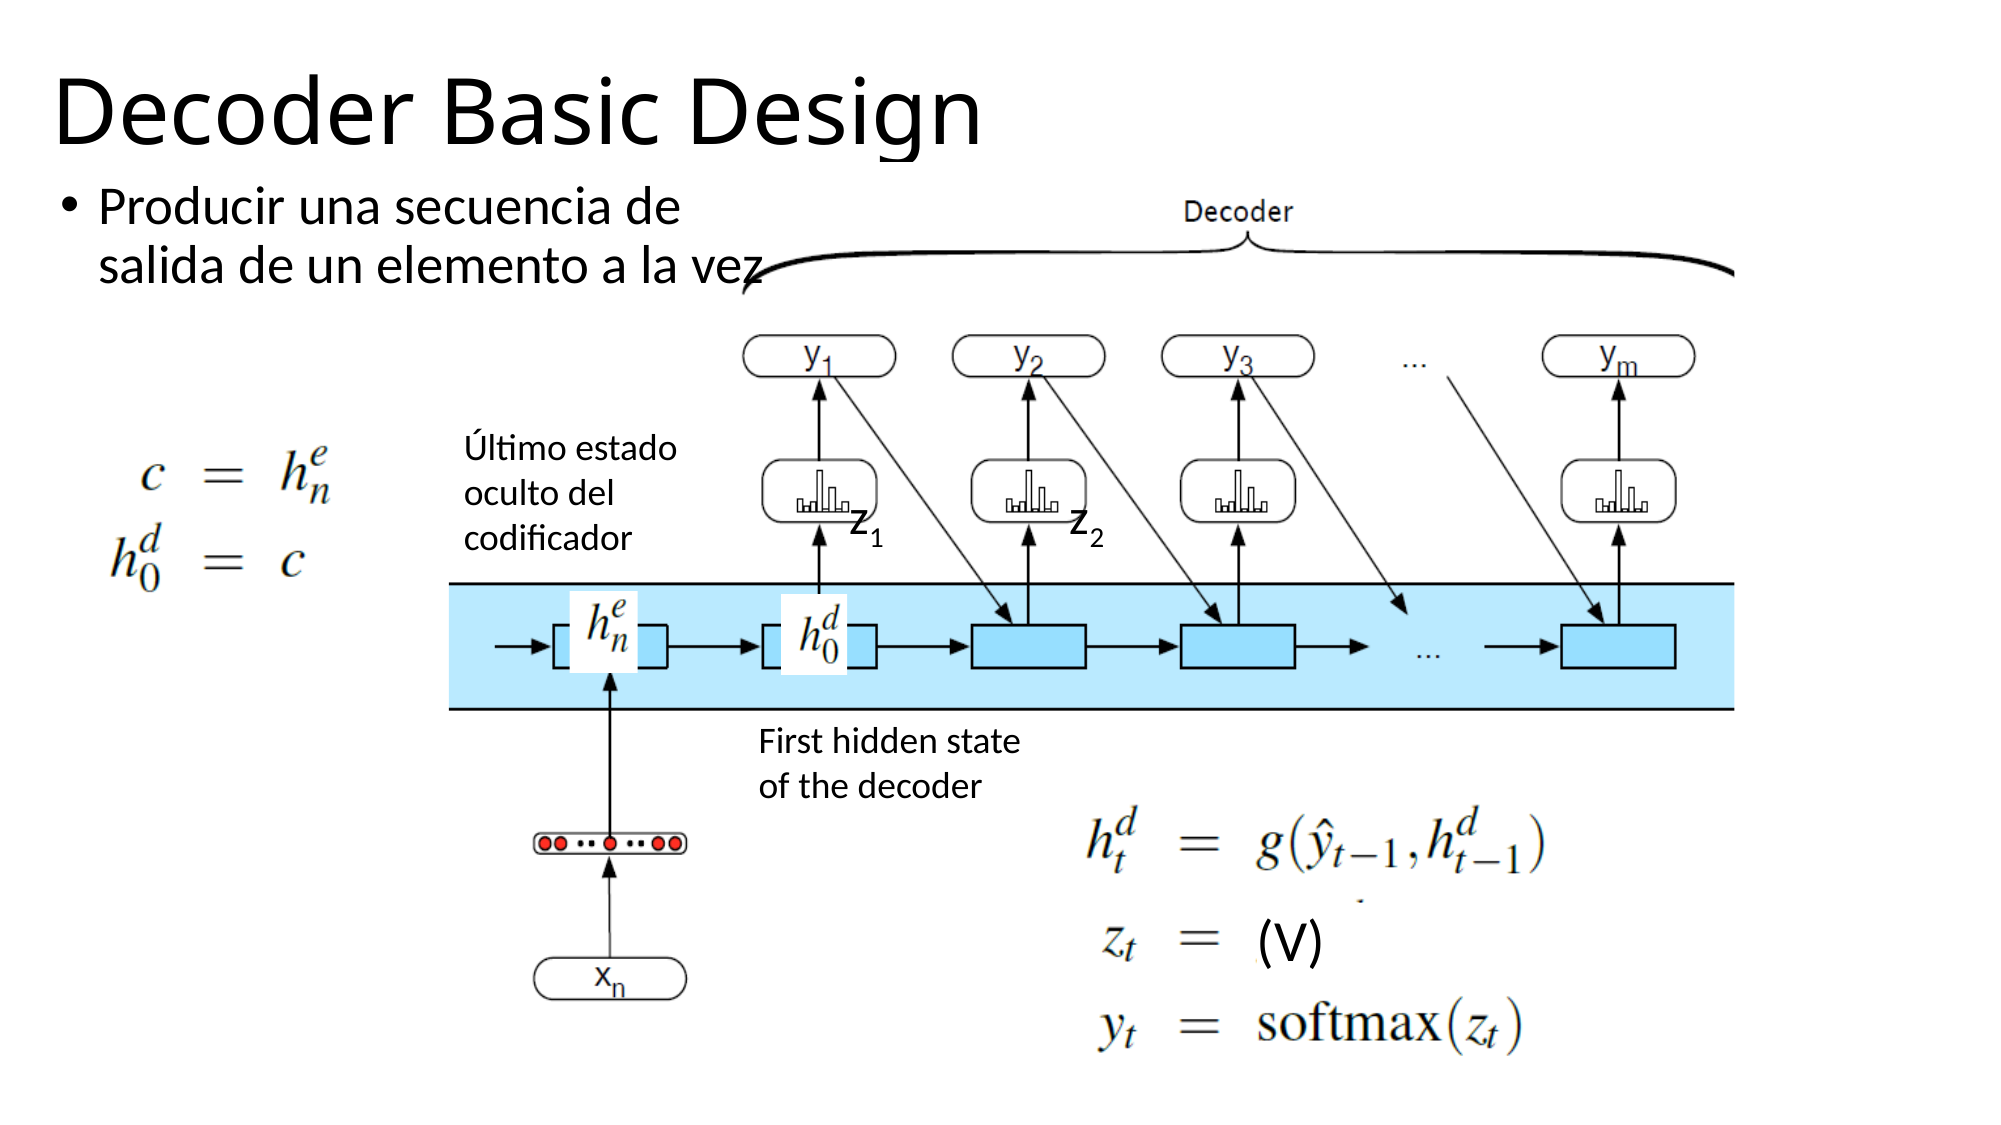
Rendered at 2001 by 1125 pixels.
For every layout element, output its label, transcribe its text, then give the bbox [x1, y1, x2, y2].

picture [1021, 759, 1589, 1085]
picture [46, 428, 417, 612]
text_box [448, 162, 1735, 1037]
list Producir una secuencia de salida de un elemento a la vez [45, 169, 448, 319]
title Decoder Basic Design [36, 6, 1762, 224]
